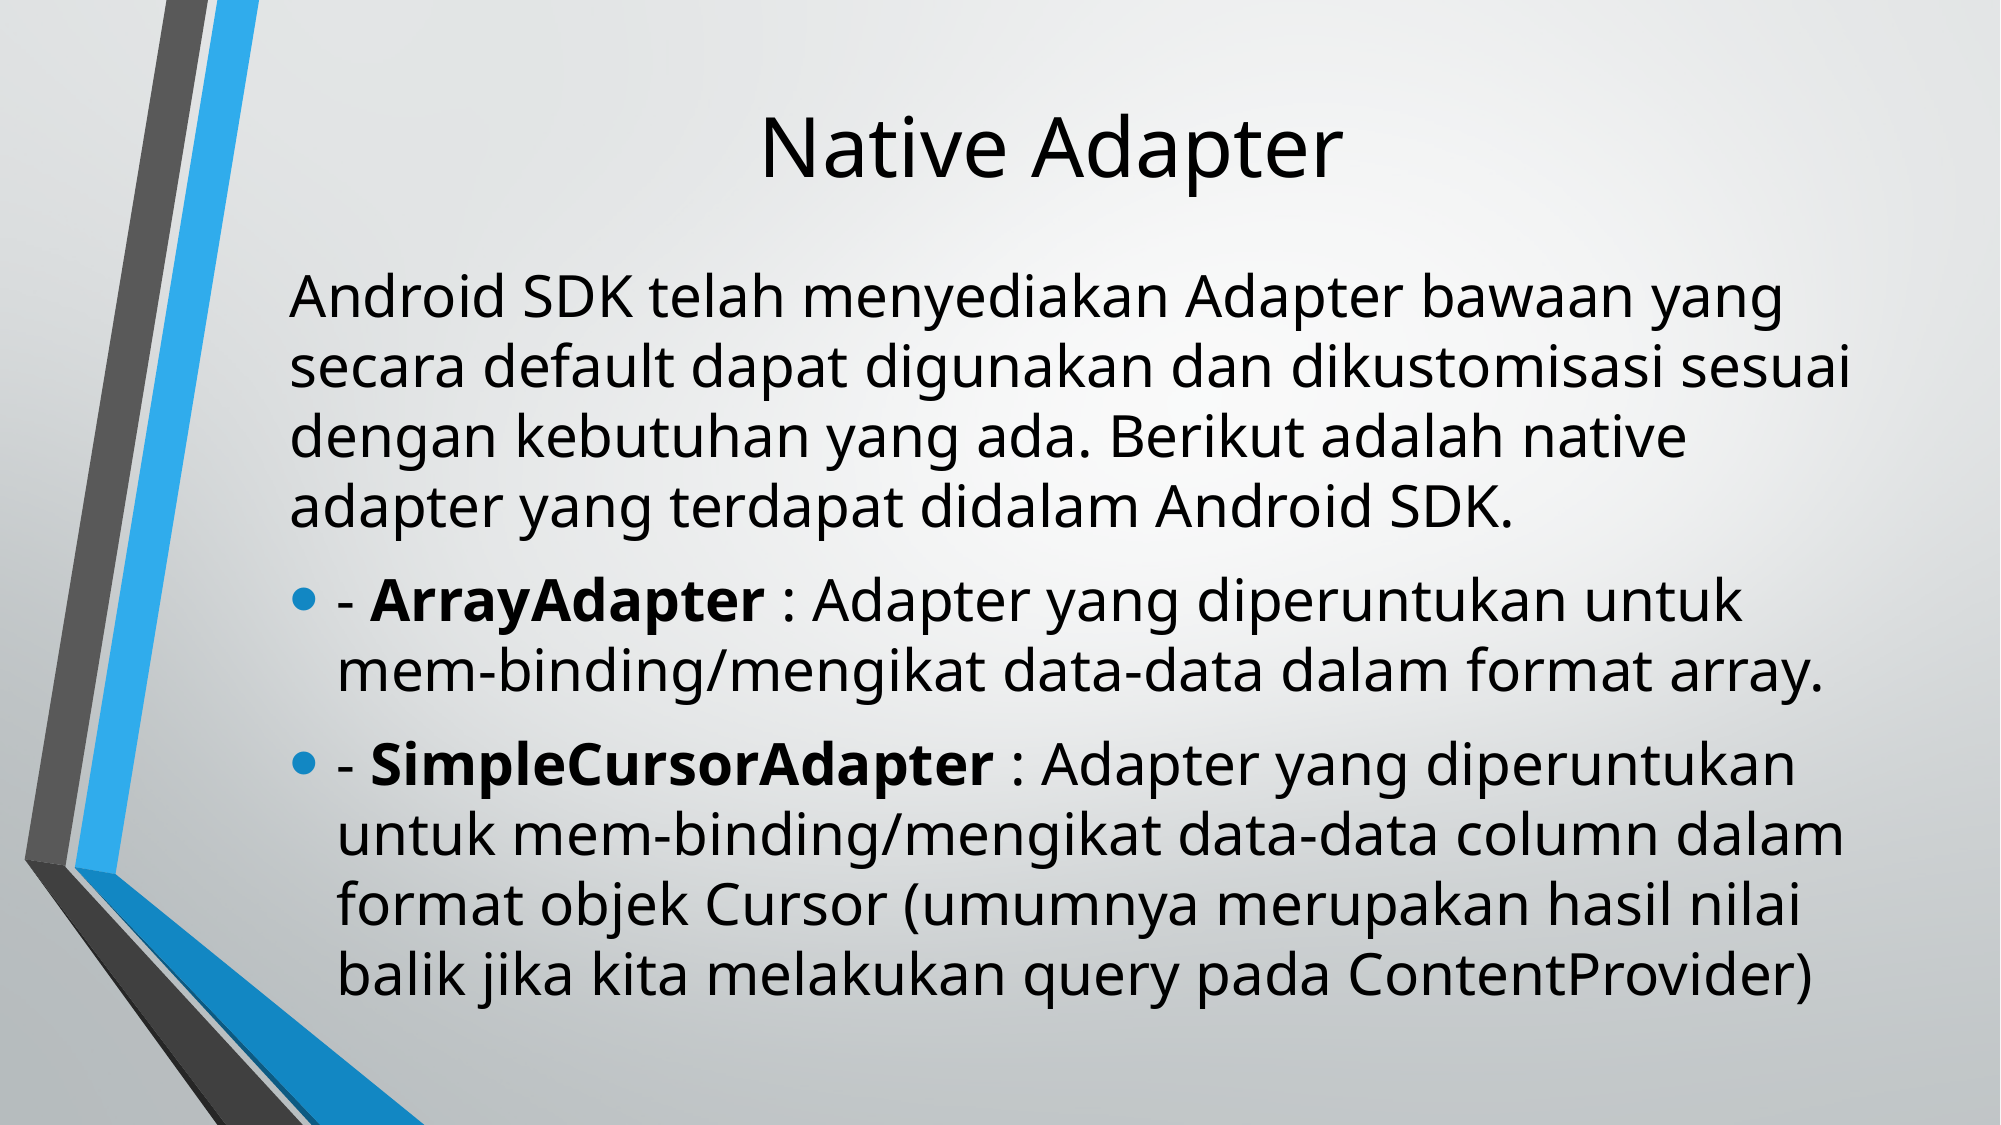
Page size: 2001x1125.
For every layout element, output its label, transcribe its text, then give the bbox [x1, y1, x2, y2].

title Native Adapter [241, 0, 1885, 288]
list Android SDK telah menyediakan Adapter bawaan yang secara default dapat digunakan dan dikustomisasi sesuai dengan kebutuhan yang ada. Berikut adalah native adapter yang terdapat didalam Android SDK. - ArrayAdapter : Adapter yang diperuntukan untuk mem-binding/mengikat data-data dalam format array. - SimpleCursorAdapter : Adapter yang diperuntukan untuk mem-binding/mengikat data-data column dalam format objek Cursor (umumnya merupakan hasil nilai balik jika kita melakukan query pada ContentProvider) [274, 377, 1919, 890]
